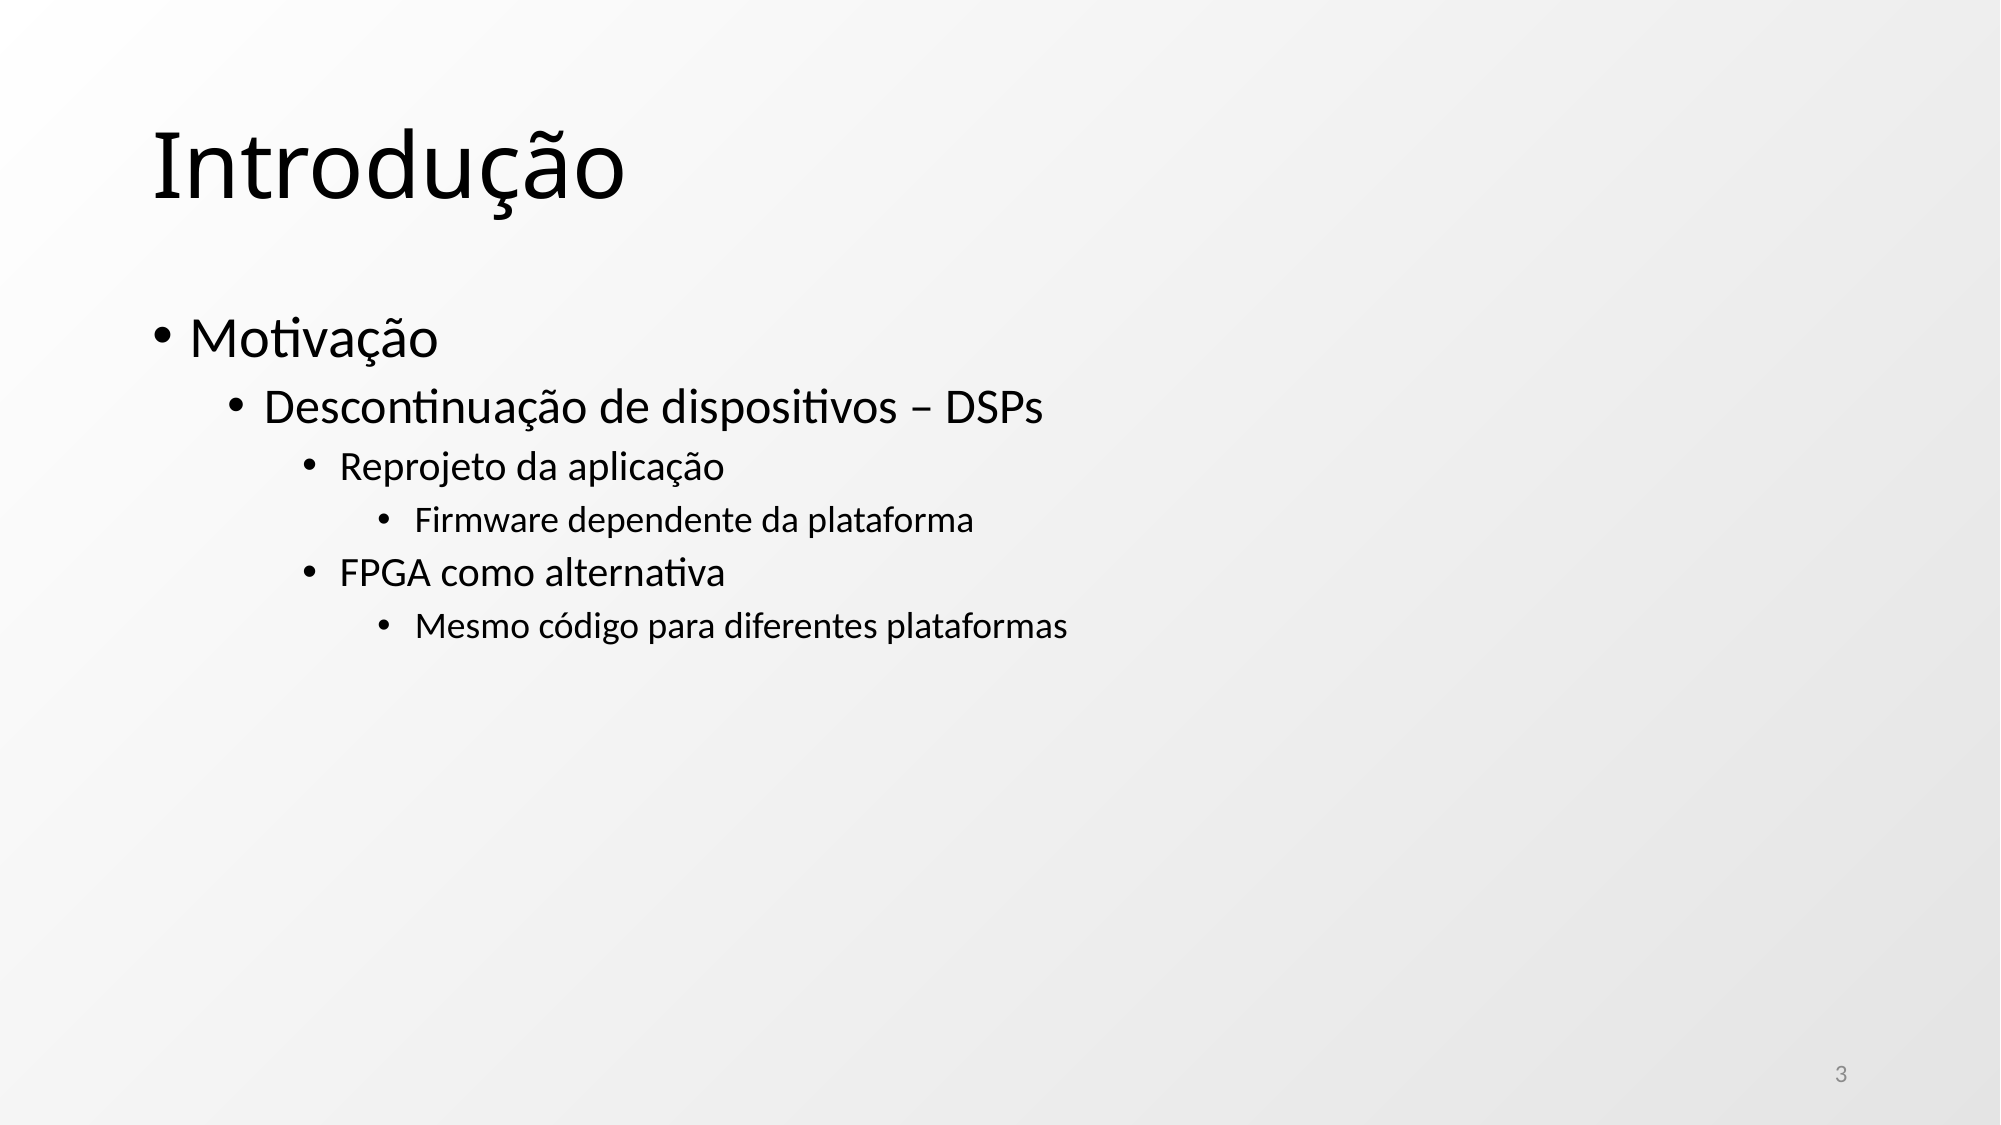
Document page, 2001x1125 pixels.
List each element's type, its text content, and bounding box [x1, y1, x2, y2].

list Motivação Descontinuação de dispositivos – DSPs Reprojeto da aplicação Firmware dependente da plataforma FPGA como alternativa Mesmo código para diferentes plataformas [137, 299, 1863, 1014]
slide_number 3 [1412, 1042, 1863, 1103]
title Introdução [137, 59, 1863, 278]
